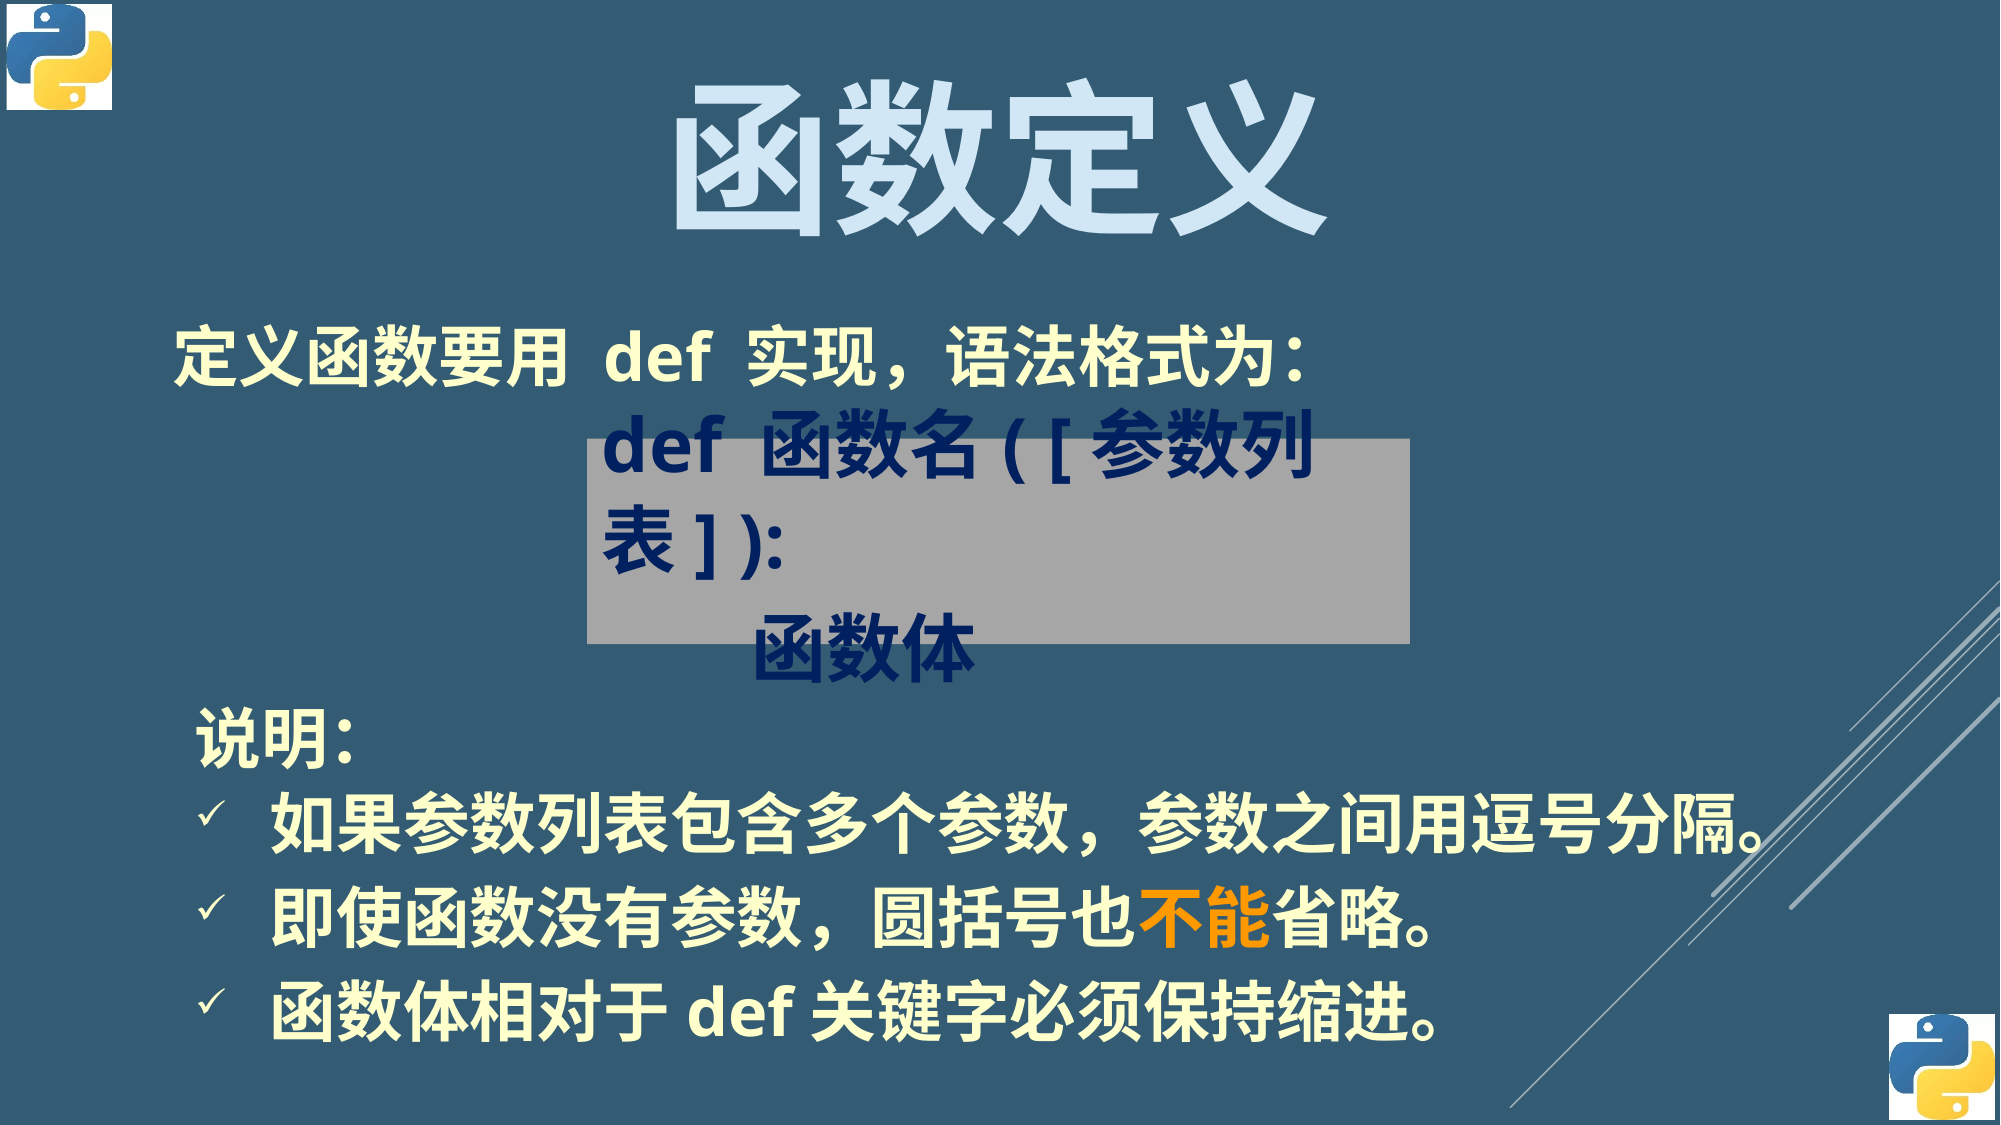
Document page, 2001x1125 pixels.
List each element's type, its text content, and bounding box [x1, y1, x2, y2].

text_box 定义函数要用 def 实现，语法格式为： [157, 307, 1360, 402]
picture [1889, 1014, 1995, 1120]
text_box 说明： 如果参数列表包含多个参数，参数之间用逗号分隔。 即使函数没有参数，圆括号也不能省略。 函数体相对于def关键字必须保持缩进。 [179, 683, 1818, 1057]
picture [6, 4, 112, 110]
text_box 函数定义 [76, 47, 1922, 263]
text_box def 函数名( [参数列表] ): 函数体 [586, 437, 1411, 645]
